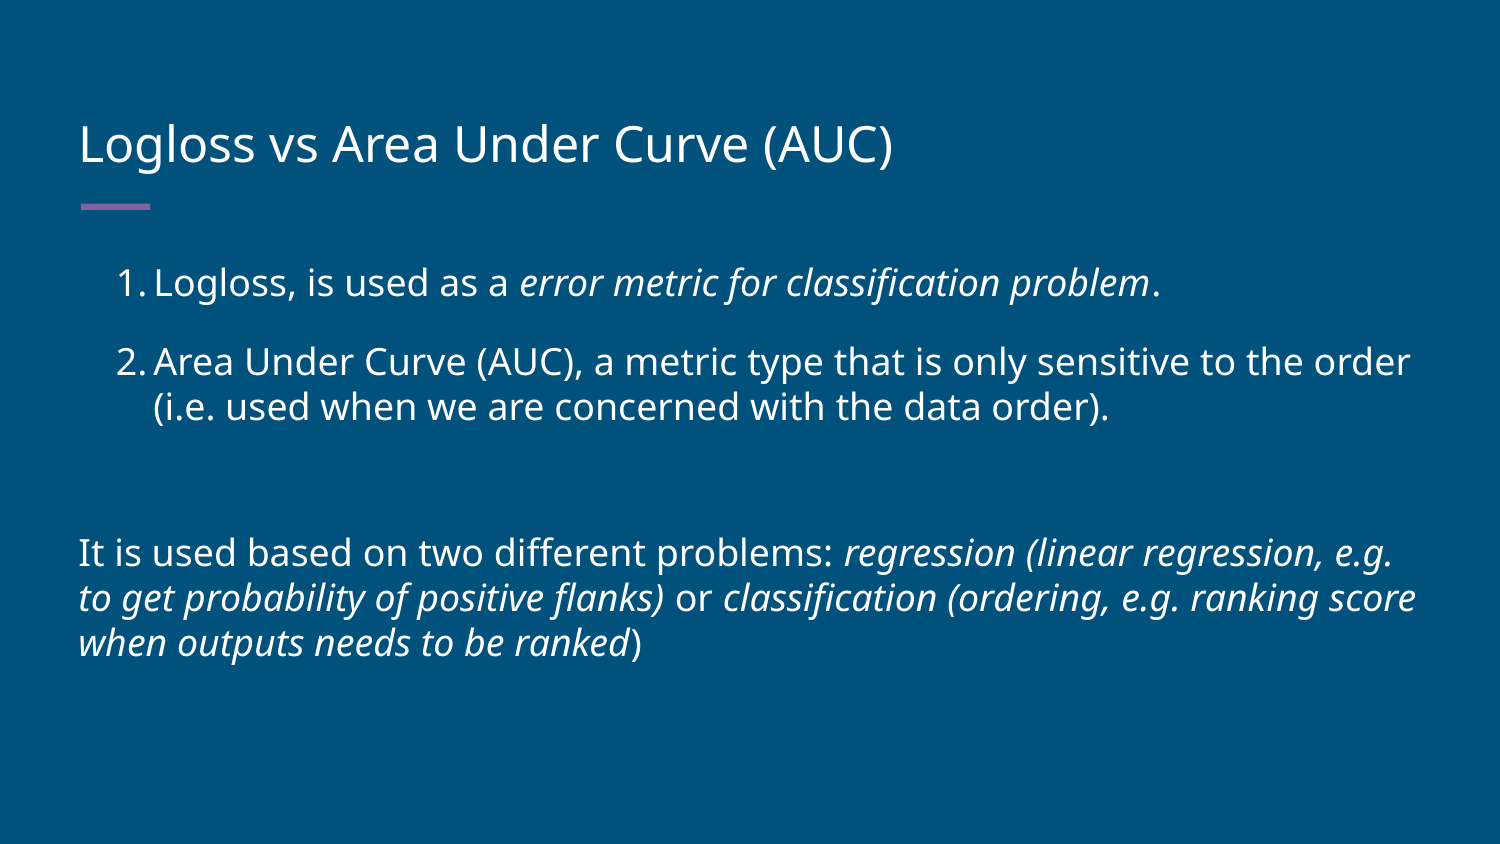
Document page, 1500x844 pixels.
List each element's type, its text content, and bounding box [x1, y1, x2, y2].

text_box Logloss vs Area Under Curve (AUC) [63, 75, 1437, 188]
text_box Logloss, is used as a error metric for classification problem. Area Under Curve (AUC), a metric type that is only sensitive to the order (i.e. used when we are concerned with the data order). It is used based on two different problems: regression (linear regression, e.g. to get probability of positive flanks) or classification (ordering, e.g. ranking score when outputs needs to be ranked) [63, 244, 1437, 750]
